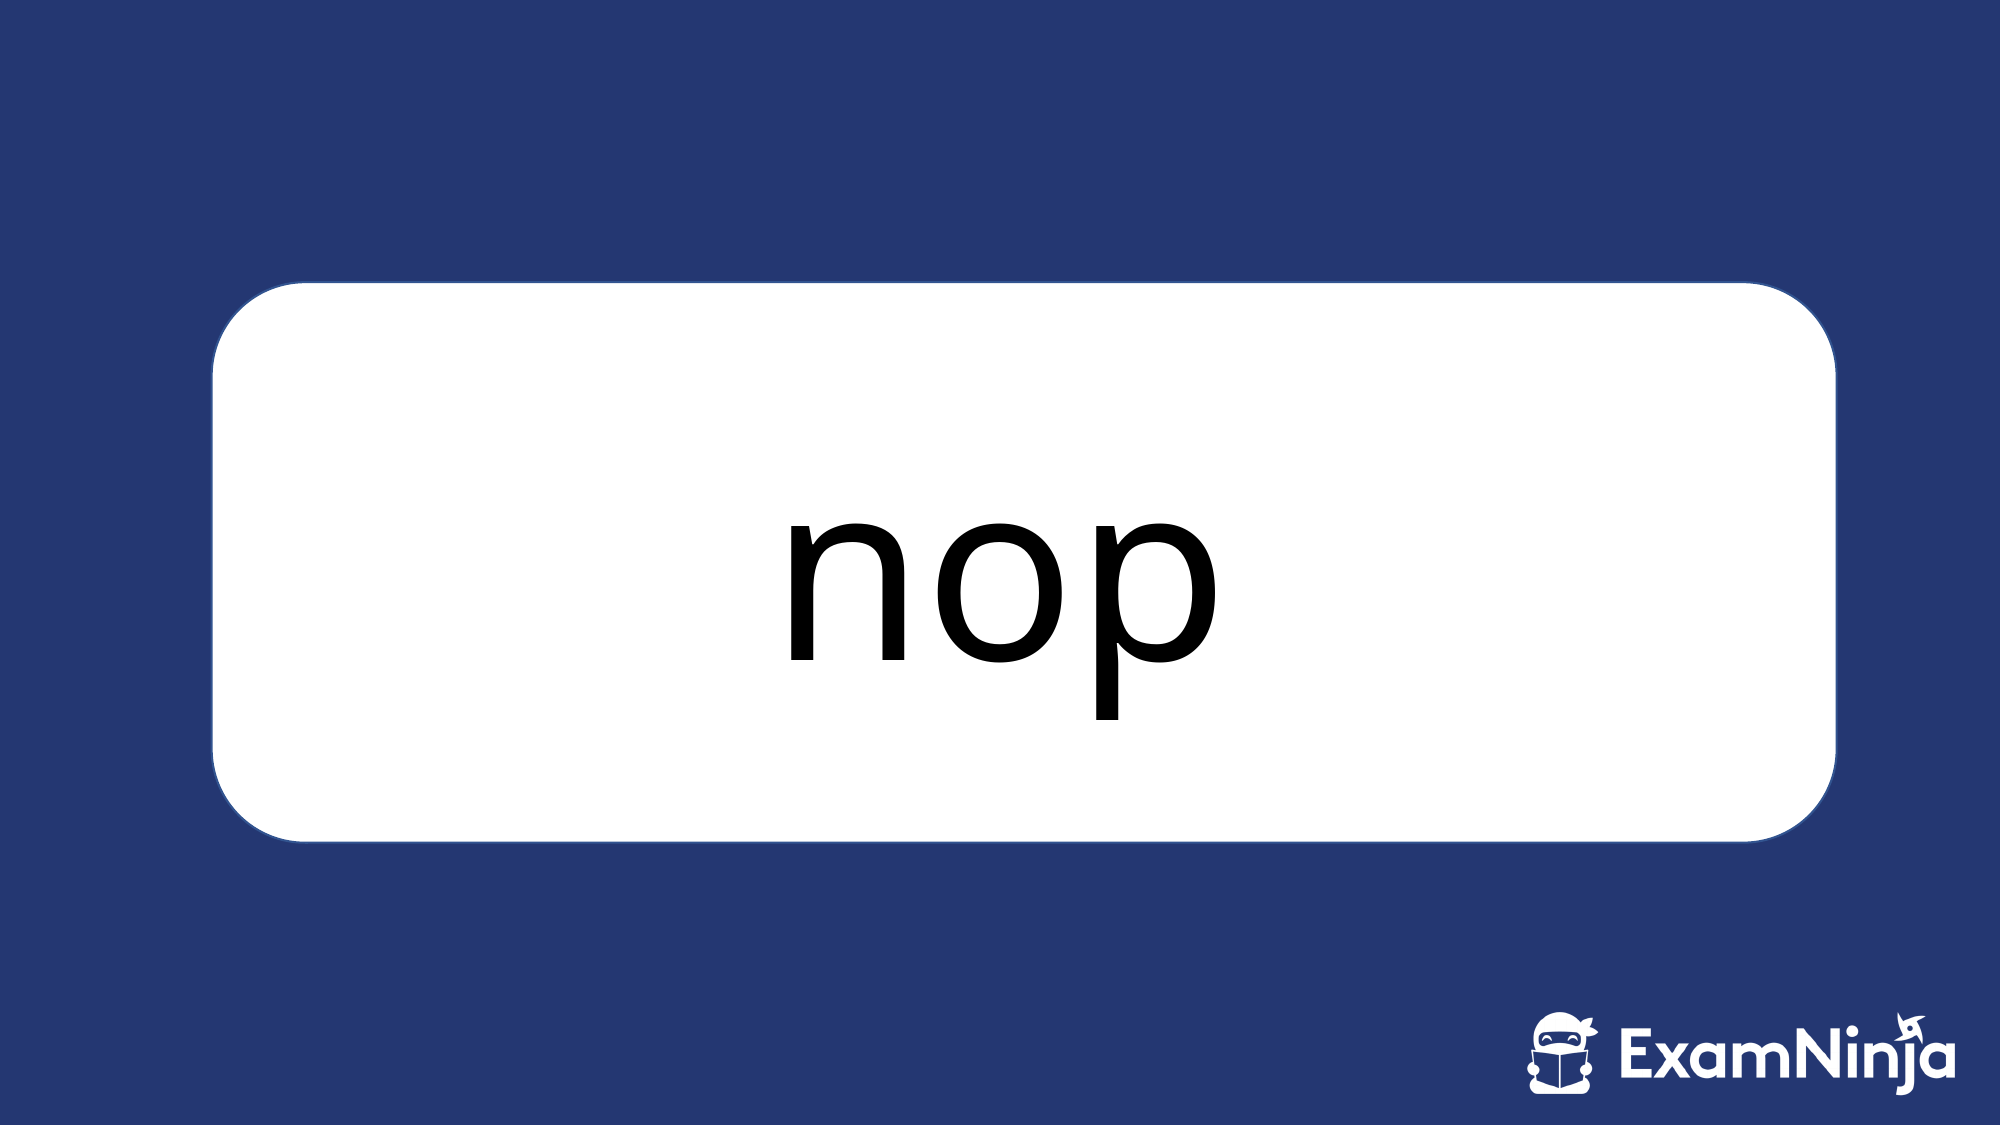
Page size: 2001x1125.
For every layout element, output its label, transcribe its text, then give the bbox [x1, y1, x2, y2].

text_box [210, 719, 1838, 844]
picture [1501, 1003, 1979, 1102]
text_box nop [143, 403, 1857, 719]
text_box [210, 281, 1838, 403]
